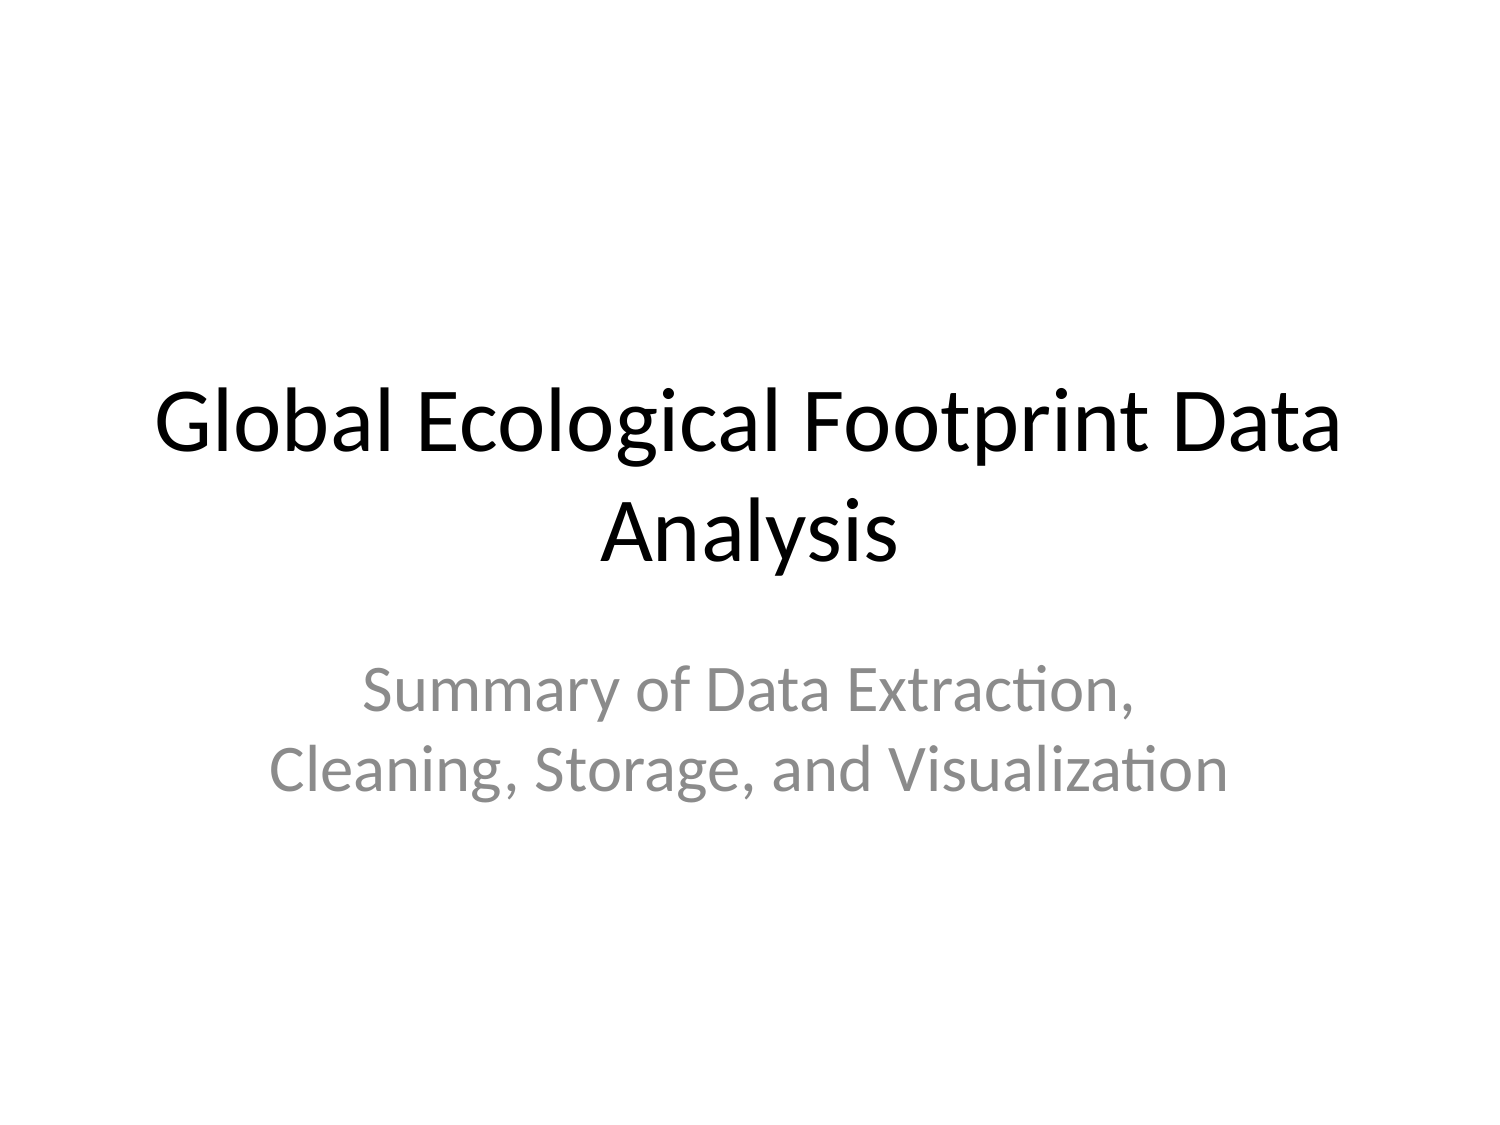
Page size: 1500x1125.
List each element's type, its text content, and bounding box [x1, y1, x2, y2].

subtitle Summary of Data Extraction, Cleaning, Storage, and Visualization [225, 637, 1275, 925]
title Global Ecological Footprint Data Analysis [112, 349, 1388, 591]
